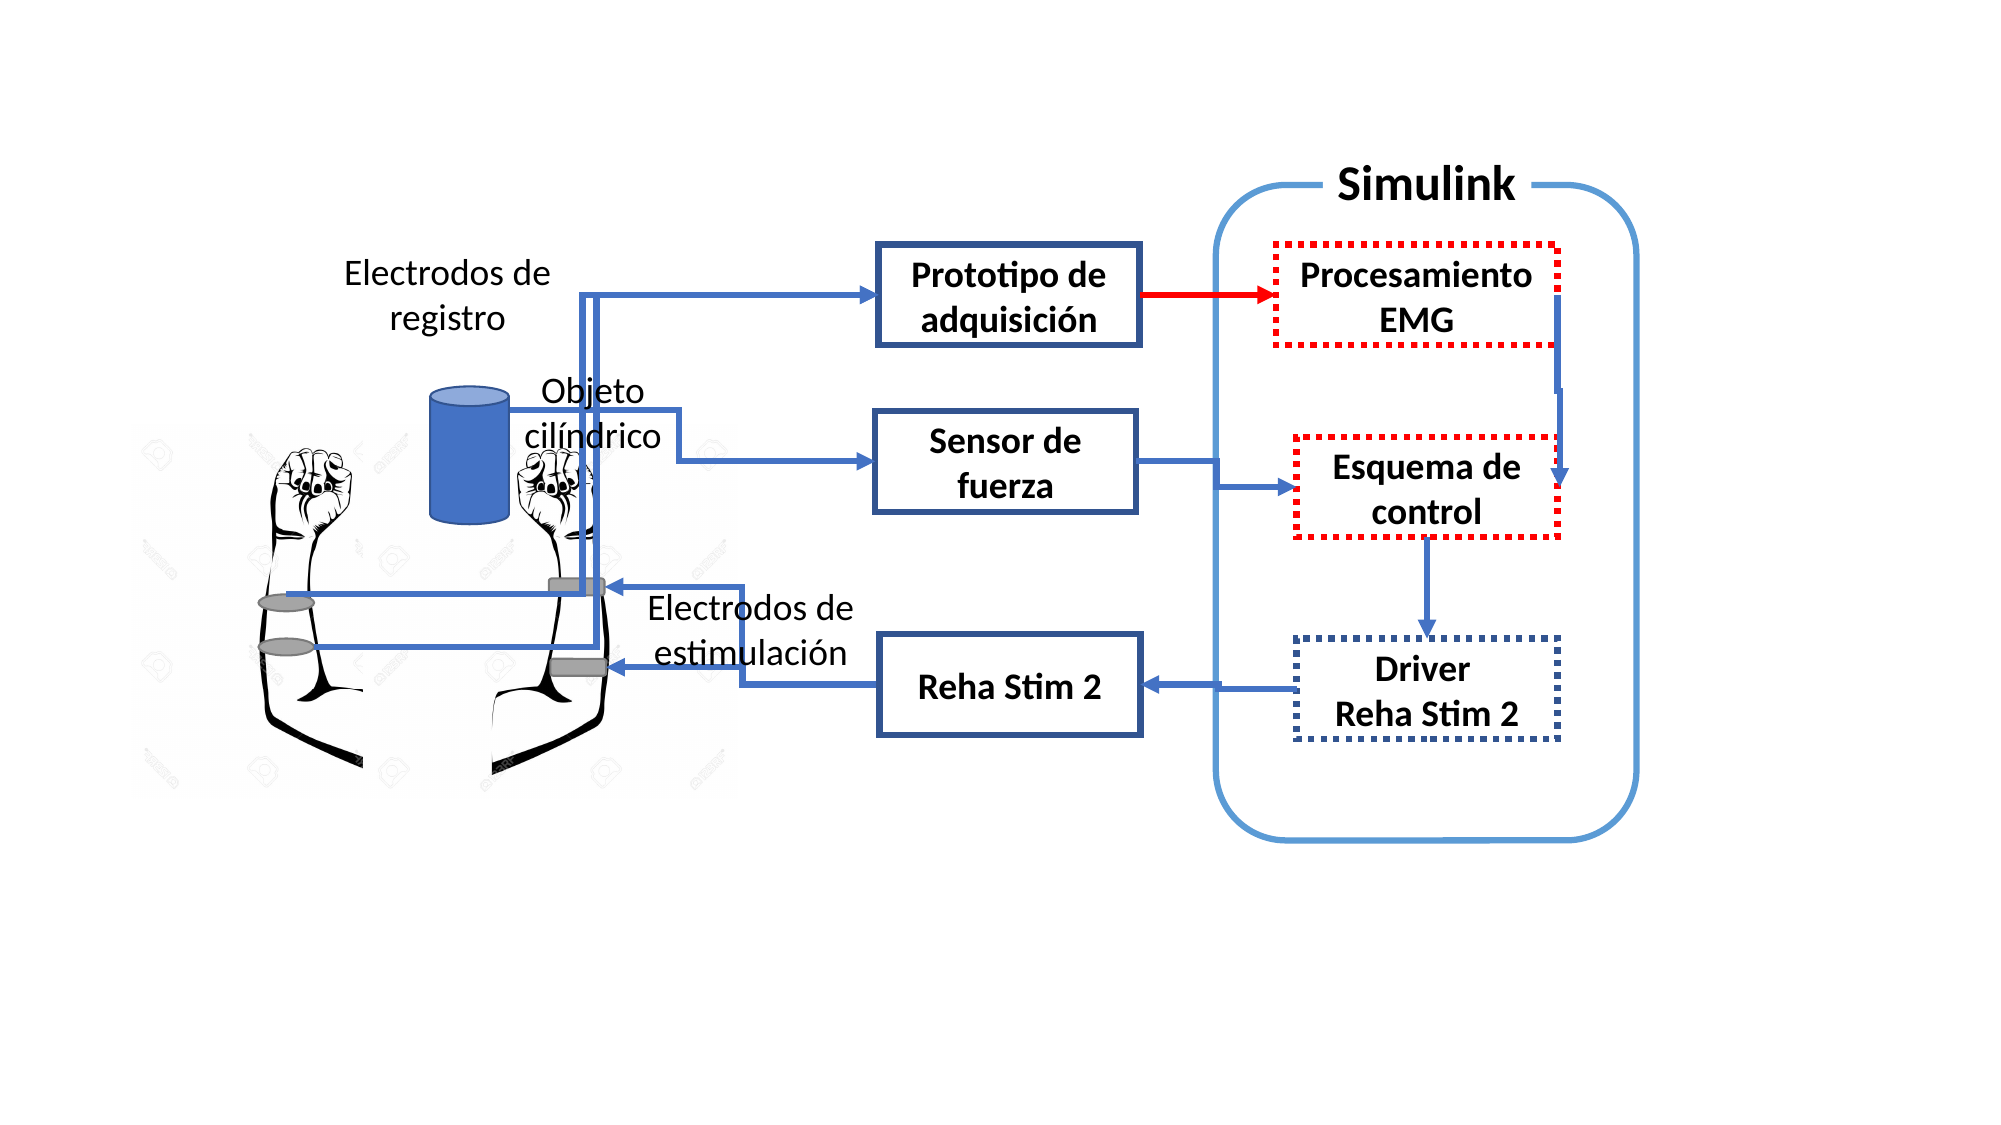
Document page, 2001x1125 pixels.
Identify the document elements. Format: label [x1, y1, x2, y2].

text_box [131, 142, 1637, 841]
